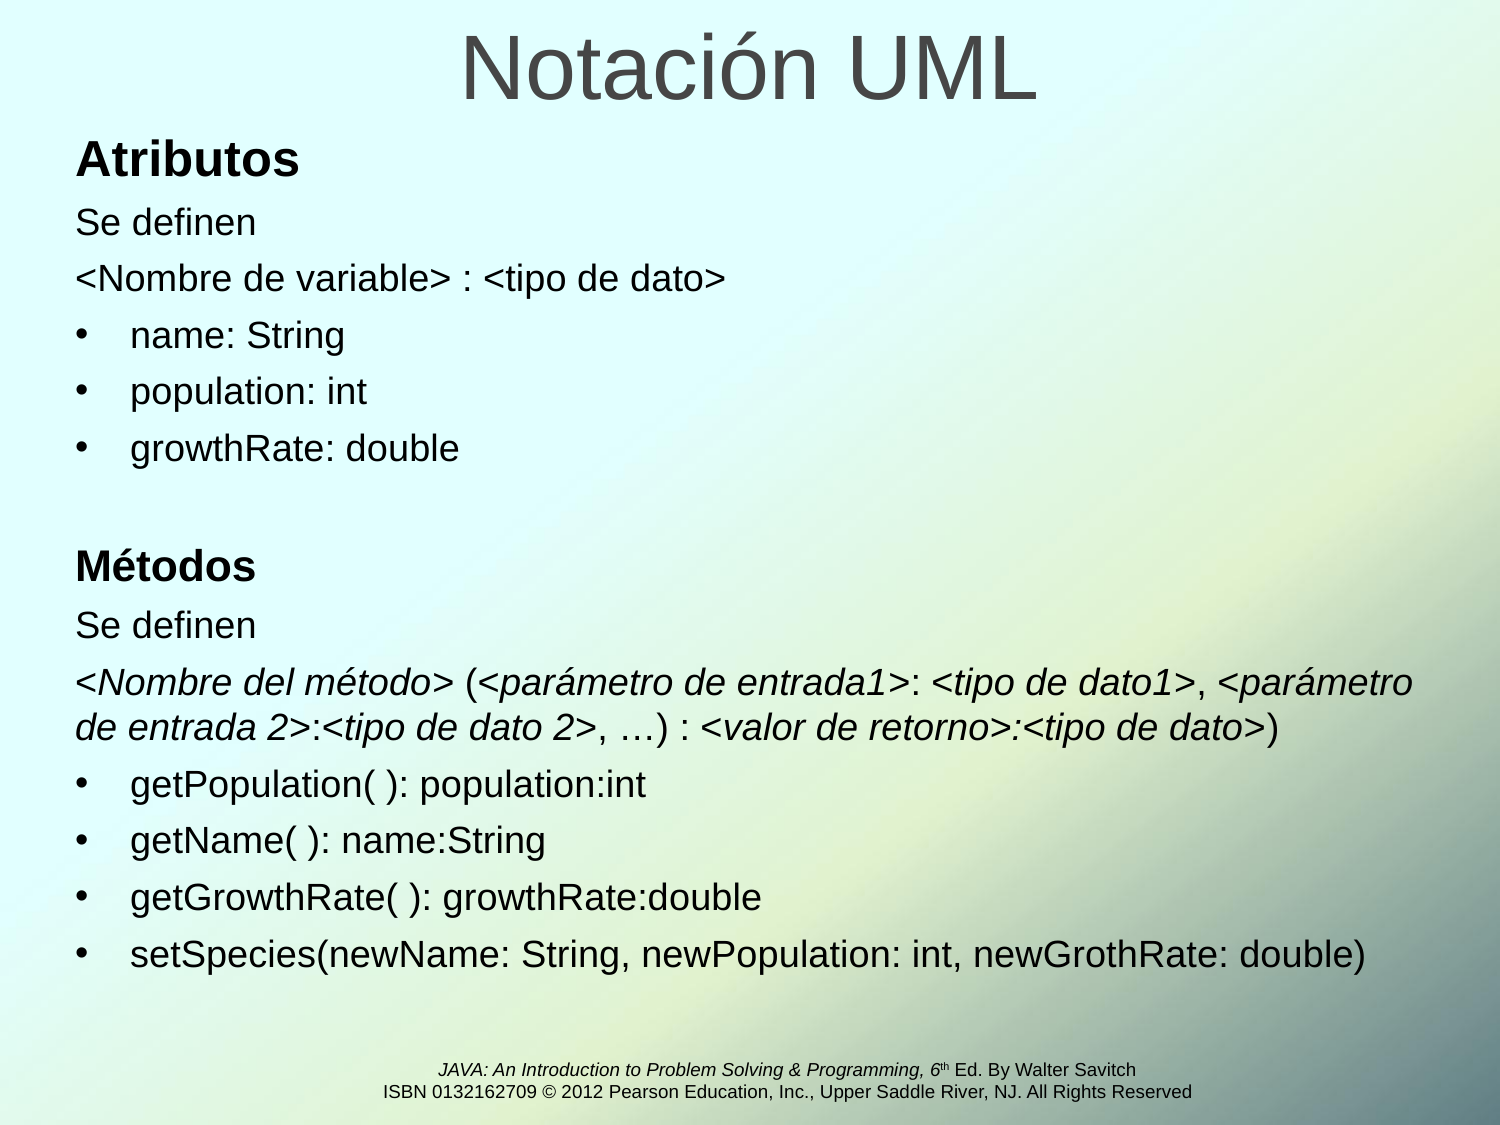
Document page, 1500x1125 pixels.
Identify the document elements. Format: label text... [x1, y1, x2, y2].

picture [0, 0, 1500, 1125]
list Atributos Se definen <Nombre de variable> : <tipo de dato> name: String population: int growthRate: double Métodos Se definen <Nombre del método> (<parámetro de entrada1>: <tipo de dato1>, <parámetro de entrada 2>:<tipo de dato 2>, …) : <valor de retorno>:<tipo de dato>) getPopulation( ): population:int getName( ): name:String getGrowthRate( ): growthRate:double setSpecies(newName: String, newPopulation: int, newGrothRate: double) [75, 125, 1425, 1005]
title Notación UML [75, 0, 1425, 125]
